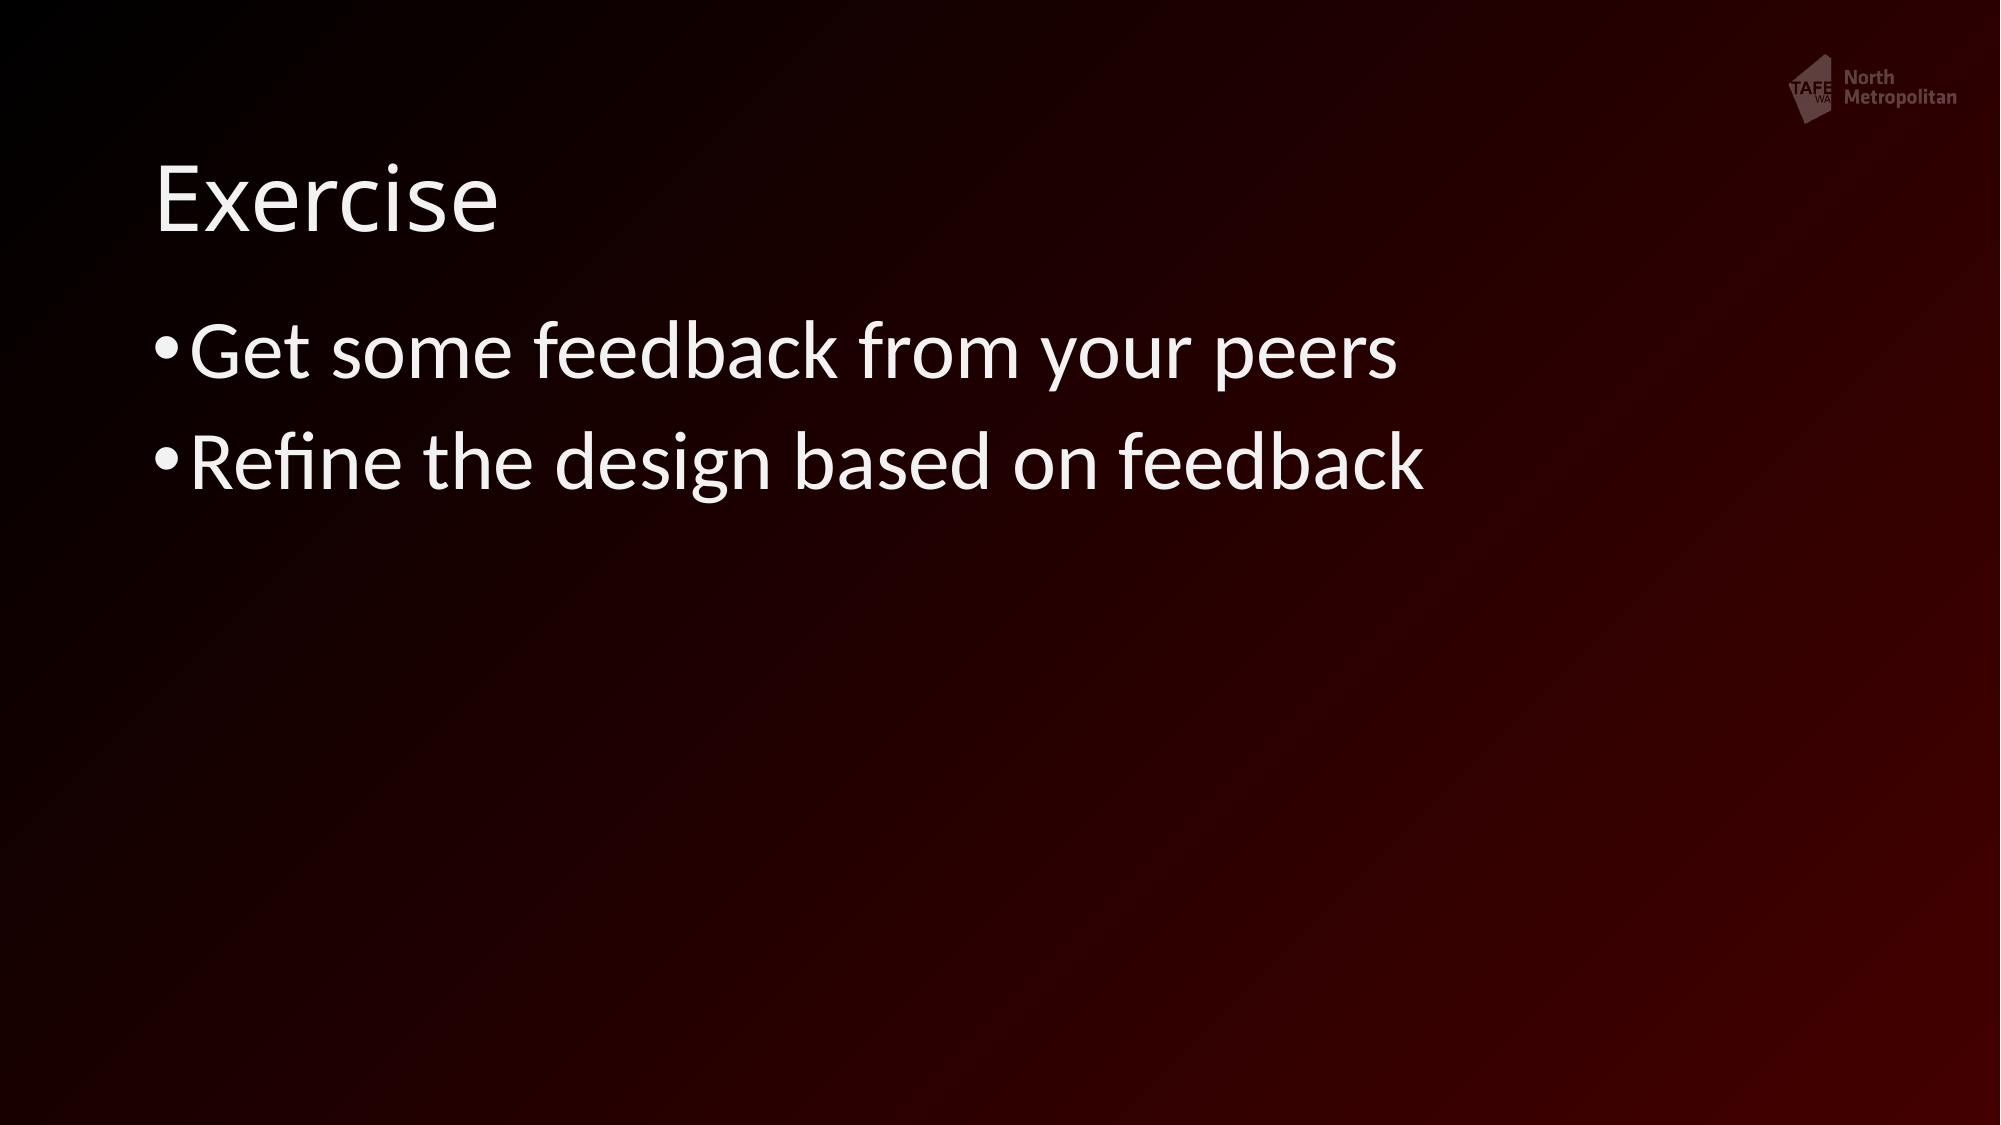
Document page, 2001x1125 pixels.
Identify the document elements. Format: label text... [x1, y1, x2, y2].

list Get some feedback from your peers Refine the design based on feedback [137, 299, 1863, 1014]
picture [312, 36, 2000, 1125]
title Exercise [137, 126, 1863, 278]
